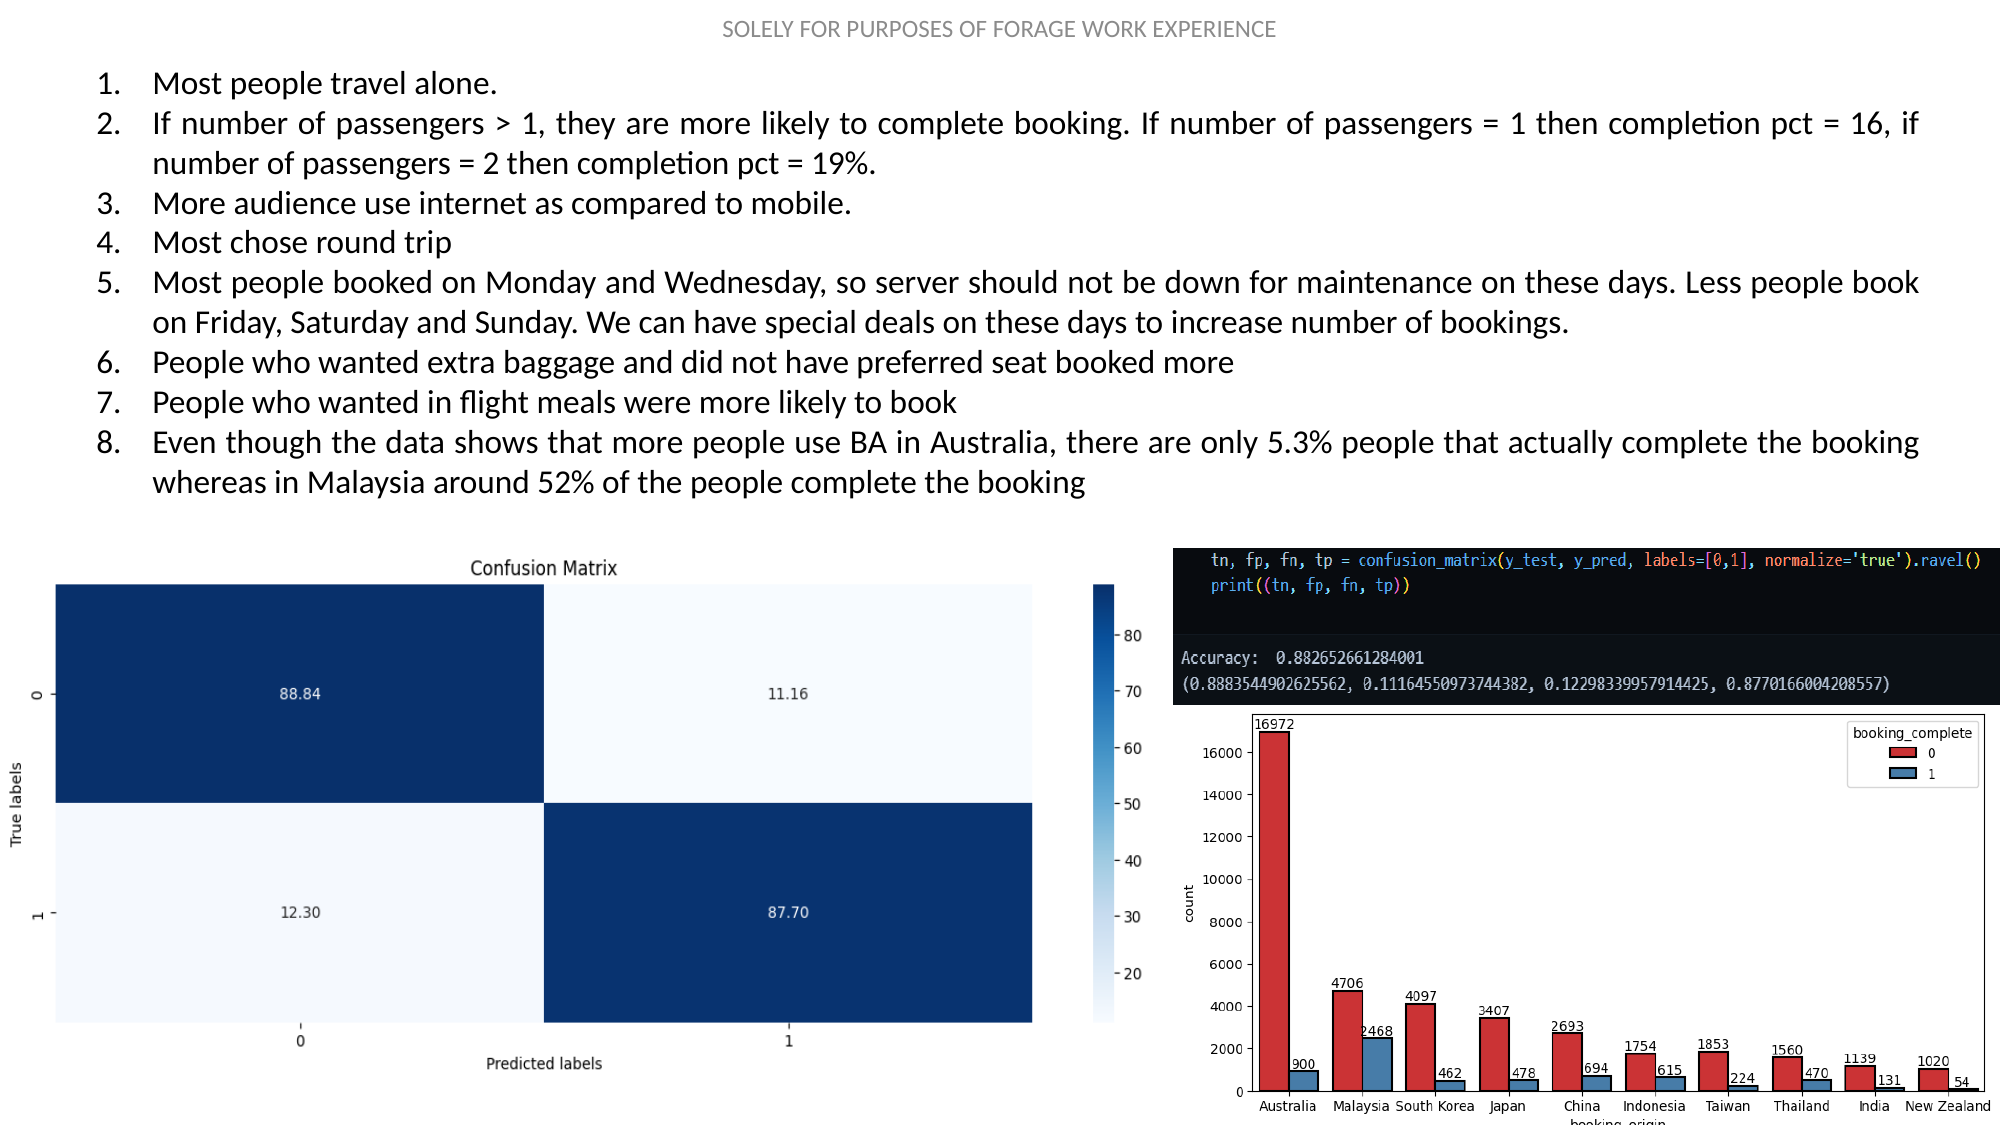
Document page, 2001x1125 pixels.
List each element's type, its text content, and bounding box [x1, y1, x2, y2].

text_box Most people travel alone. If number of passengers > 1, they are more likely to complete booking. If number of passengers = 1 then completion pct = 16, if number of passengers = 2 then completion pct = 19%. More audience use internet as compared to mobile. Most chose round trip Most people booked on Monday and Wednesday, so server should not be down for maintenance on these days. Less people book on Friday, Saturday and Sunday. We can have special deals on these days to increase number of bookings. People who wanted extra baggage and did not have preferred seat booked more People who wanted in flight meals were more likely to book Even though the data shows that more people use BA in Australia, there are only 5.3% people that actually complete the booking whereas in Malaysia around 52% of the people complete the booking [81, 53, 1938, 508]
picture [1173, 548, 2000, 1125]
picture [0, 548, 1153, 1083]
